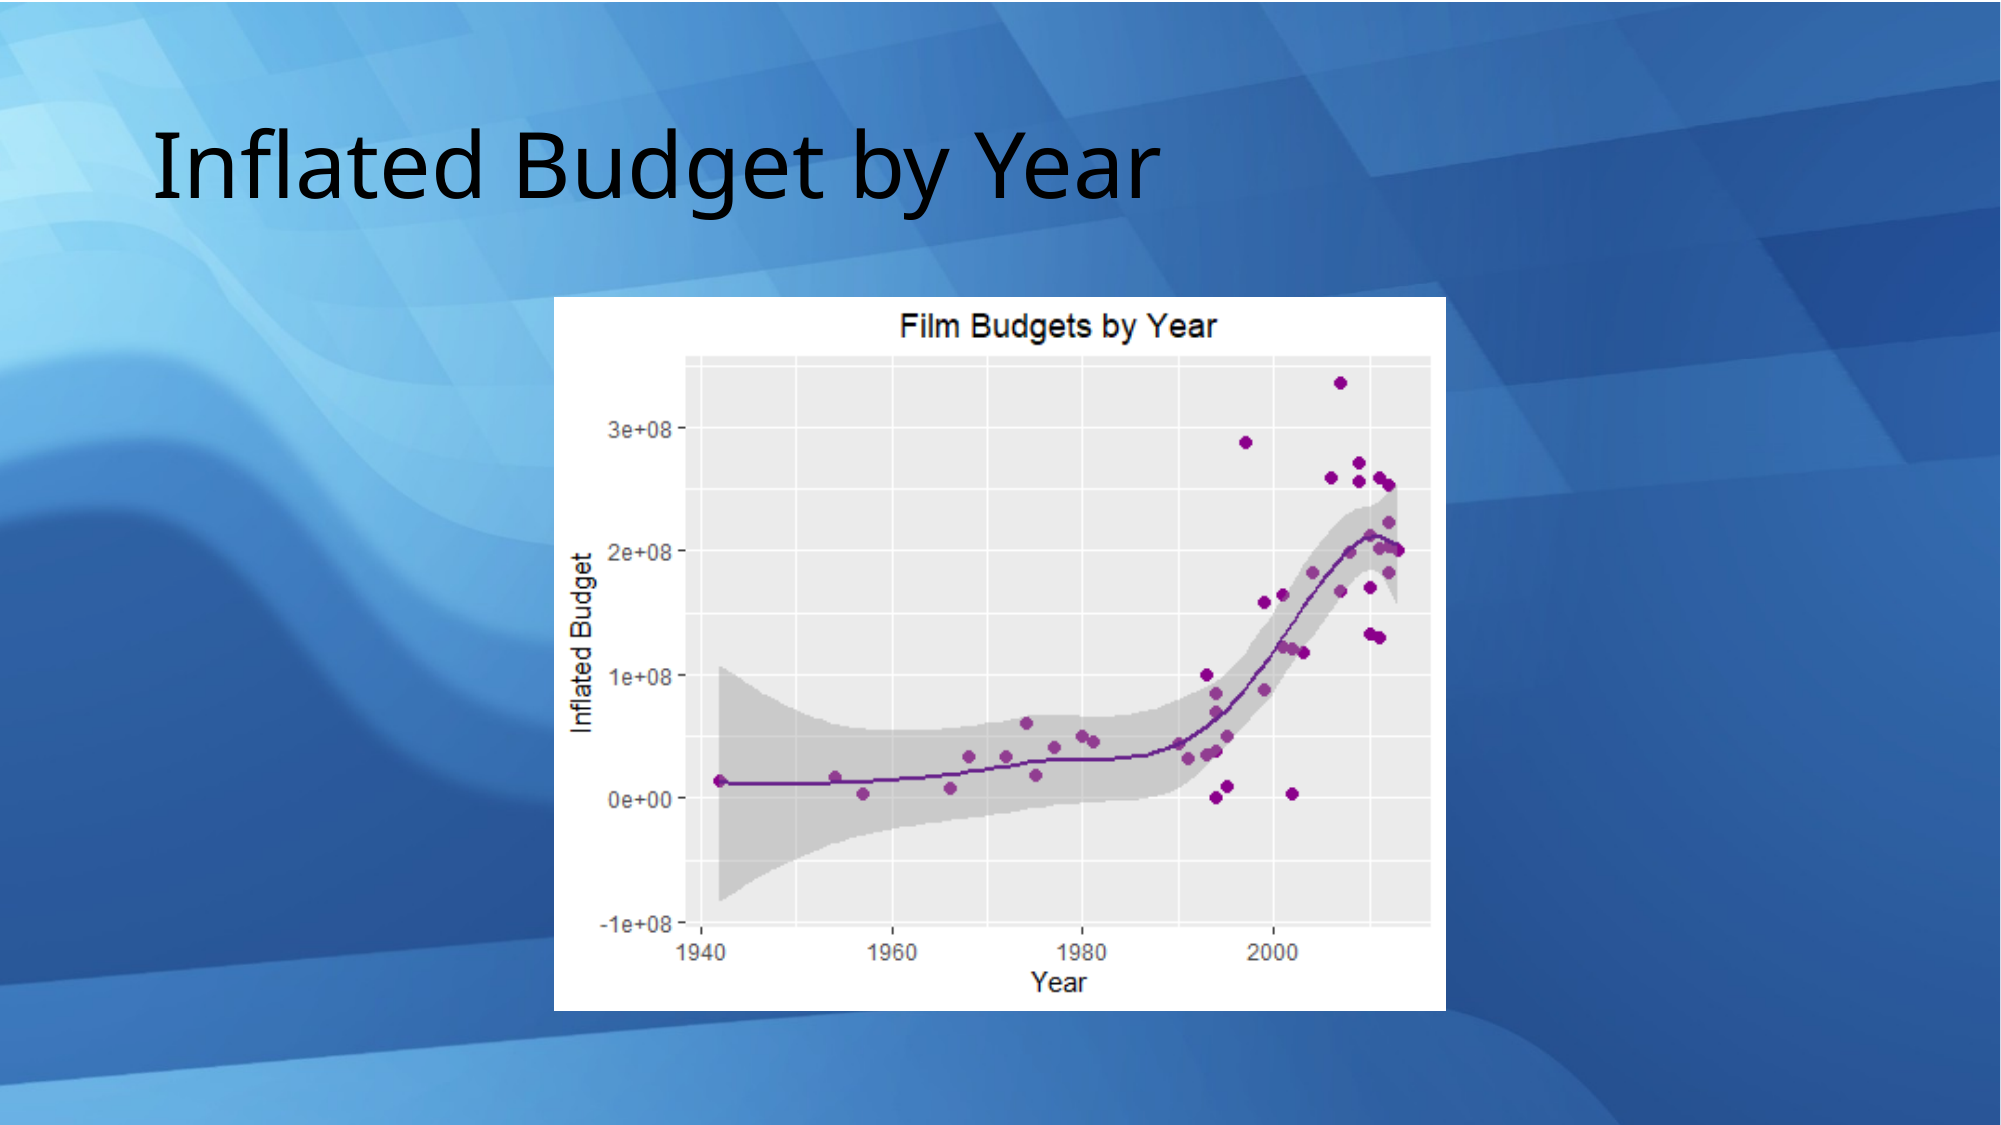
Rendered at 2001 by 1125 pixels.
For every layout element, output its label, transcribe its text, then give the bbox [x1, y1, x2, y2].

title Inflated Budget by Year [137, 59, 1863, 278]
picture [0, 2, 2001, 1125]
